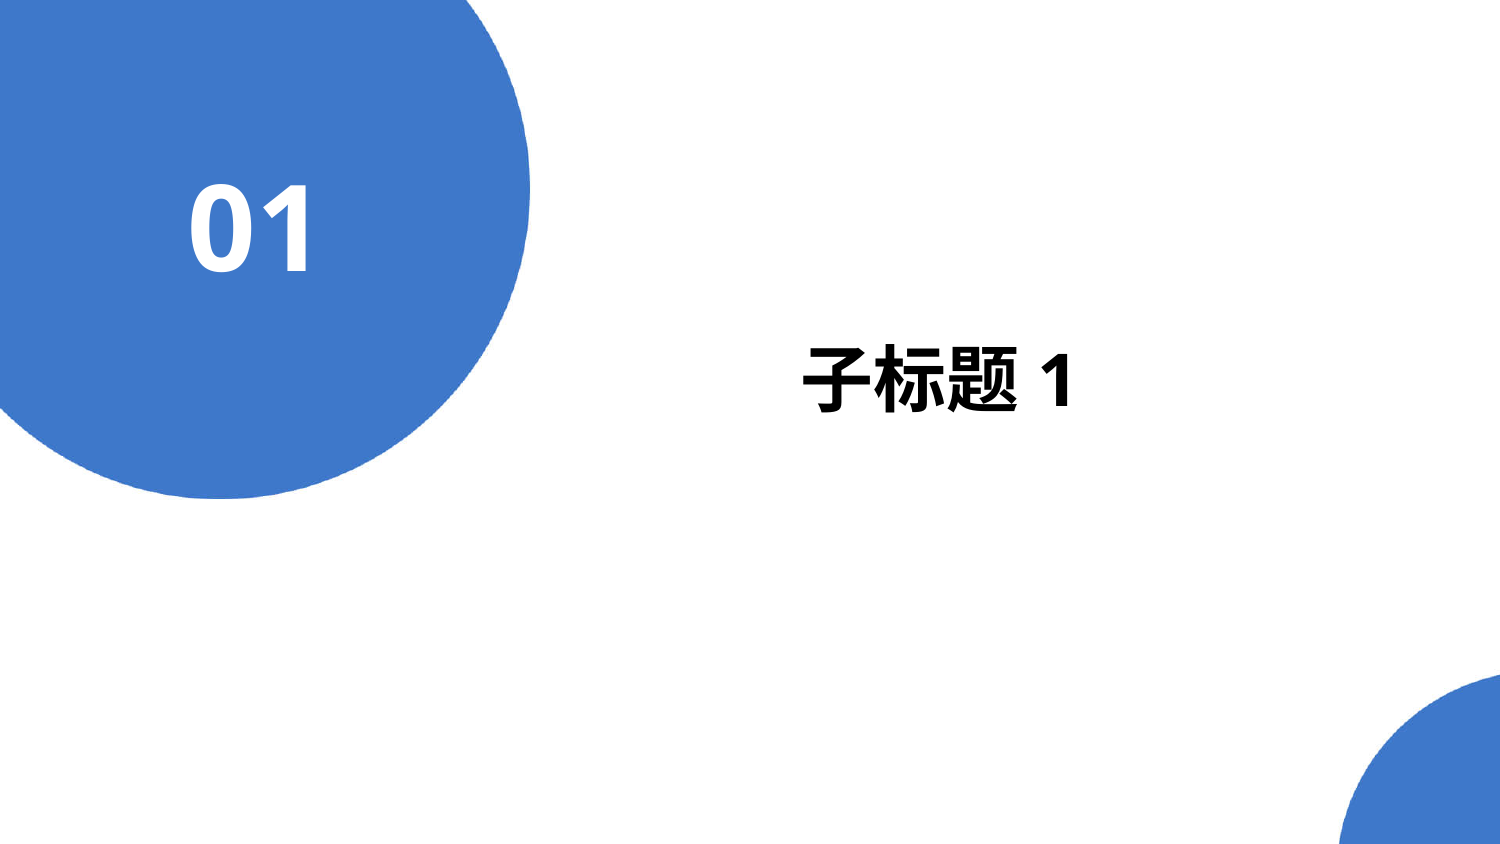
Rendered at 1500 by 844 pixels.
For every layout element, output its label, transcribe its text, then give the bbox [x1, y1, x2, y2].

text_box 01 [137, 121, 376, 326]
text_box 子标题1 [573, 325, 1307, 601]
picture [0, 0, 1500, 844]
